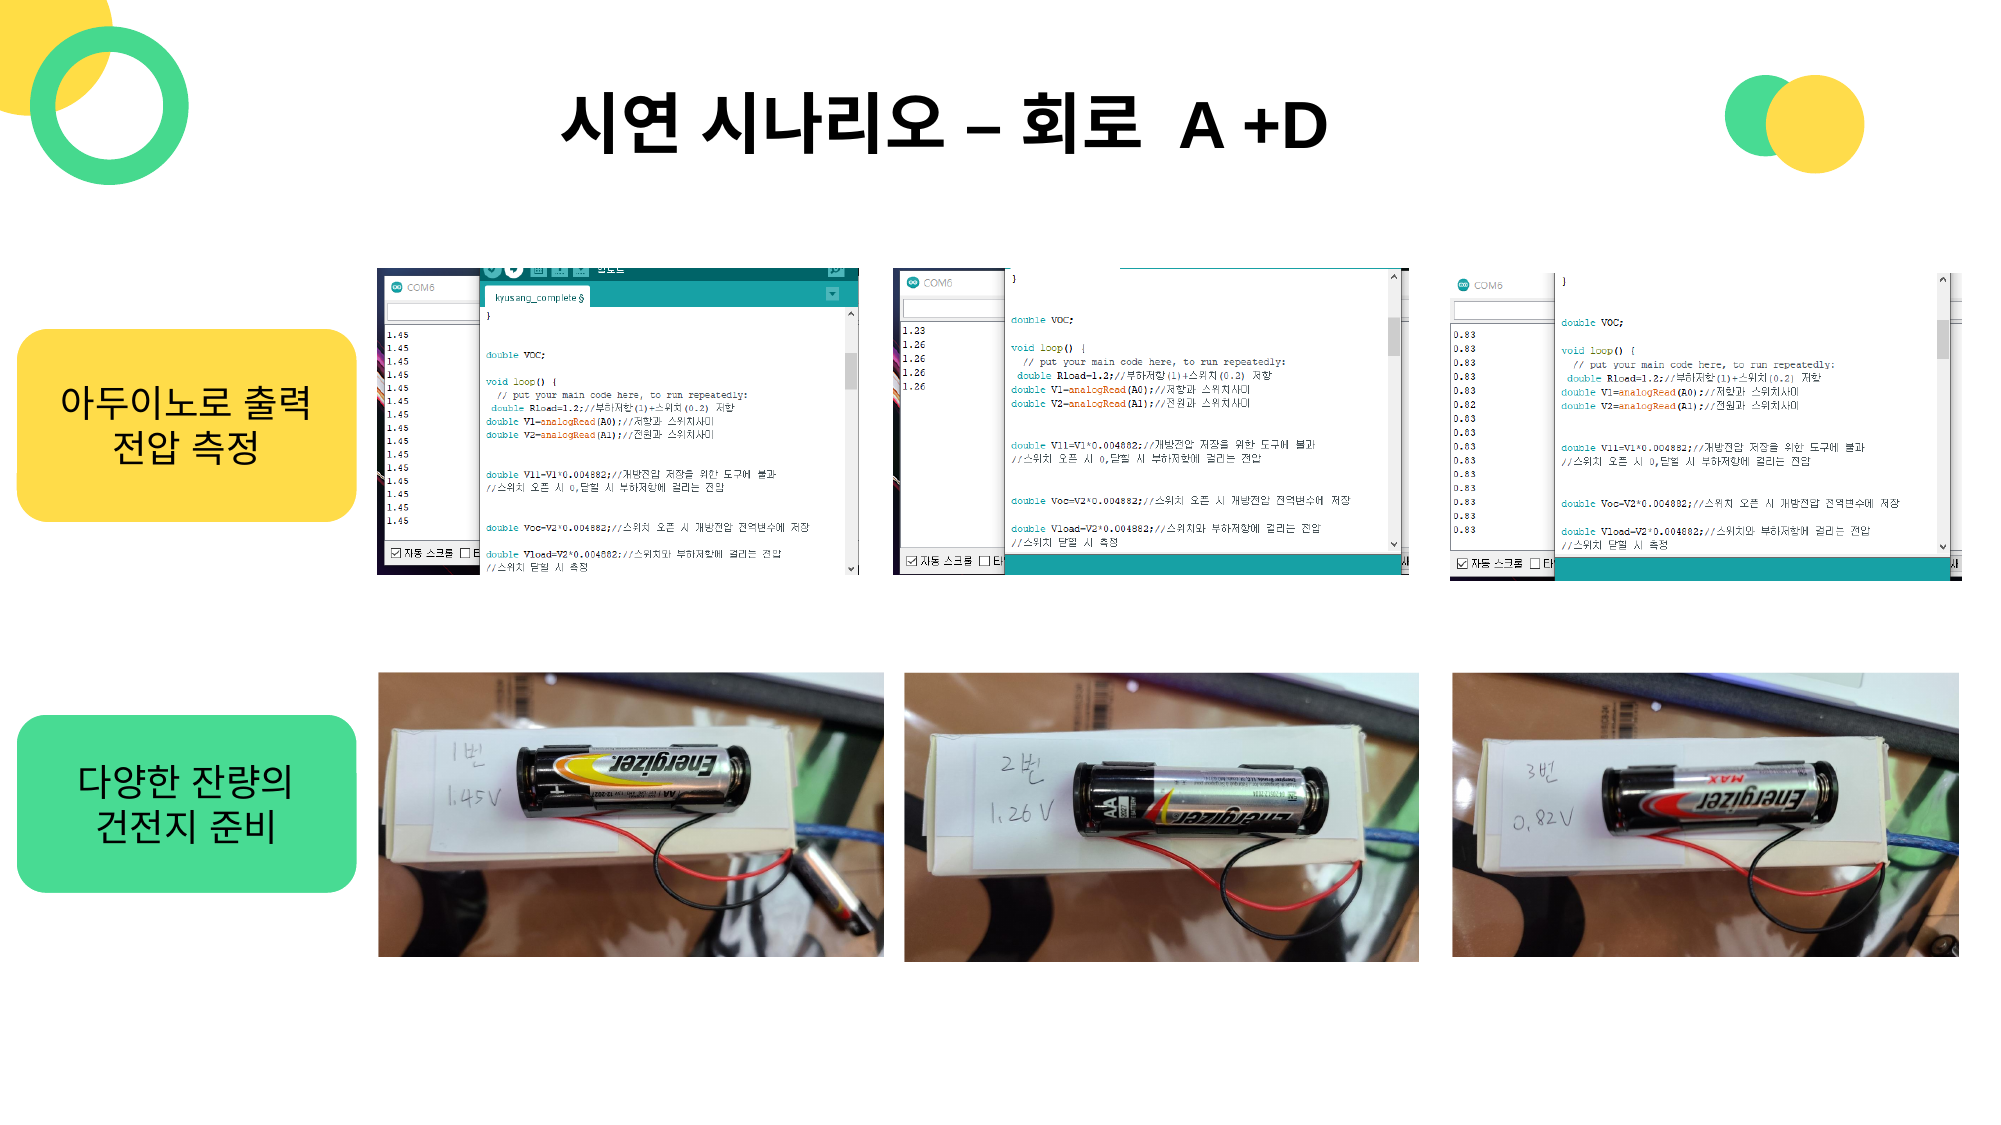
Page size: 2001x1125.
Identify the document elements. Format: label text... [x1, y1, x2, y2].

picture [1450, 273, 1962, 1068]
text_box [0, 0, 113, 116]
text_box 다양한 잔량의 건전지 준비 [15, 713, 358, 894]
text_box 시연 시나리오 – 회로 A +D [481, 74, 1409, 170]
text_box 아두이노로 출력 전압 측정 [15, 327, 358, 524]
picture [377, 267, 884, 1068]
picture [893, 267, 1419, 1074]
text_box [1765, 75, 1865, 174]
text_box [1724, 75, 1789, 157]
text_box [30, 26, 189, 185]
